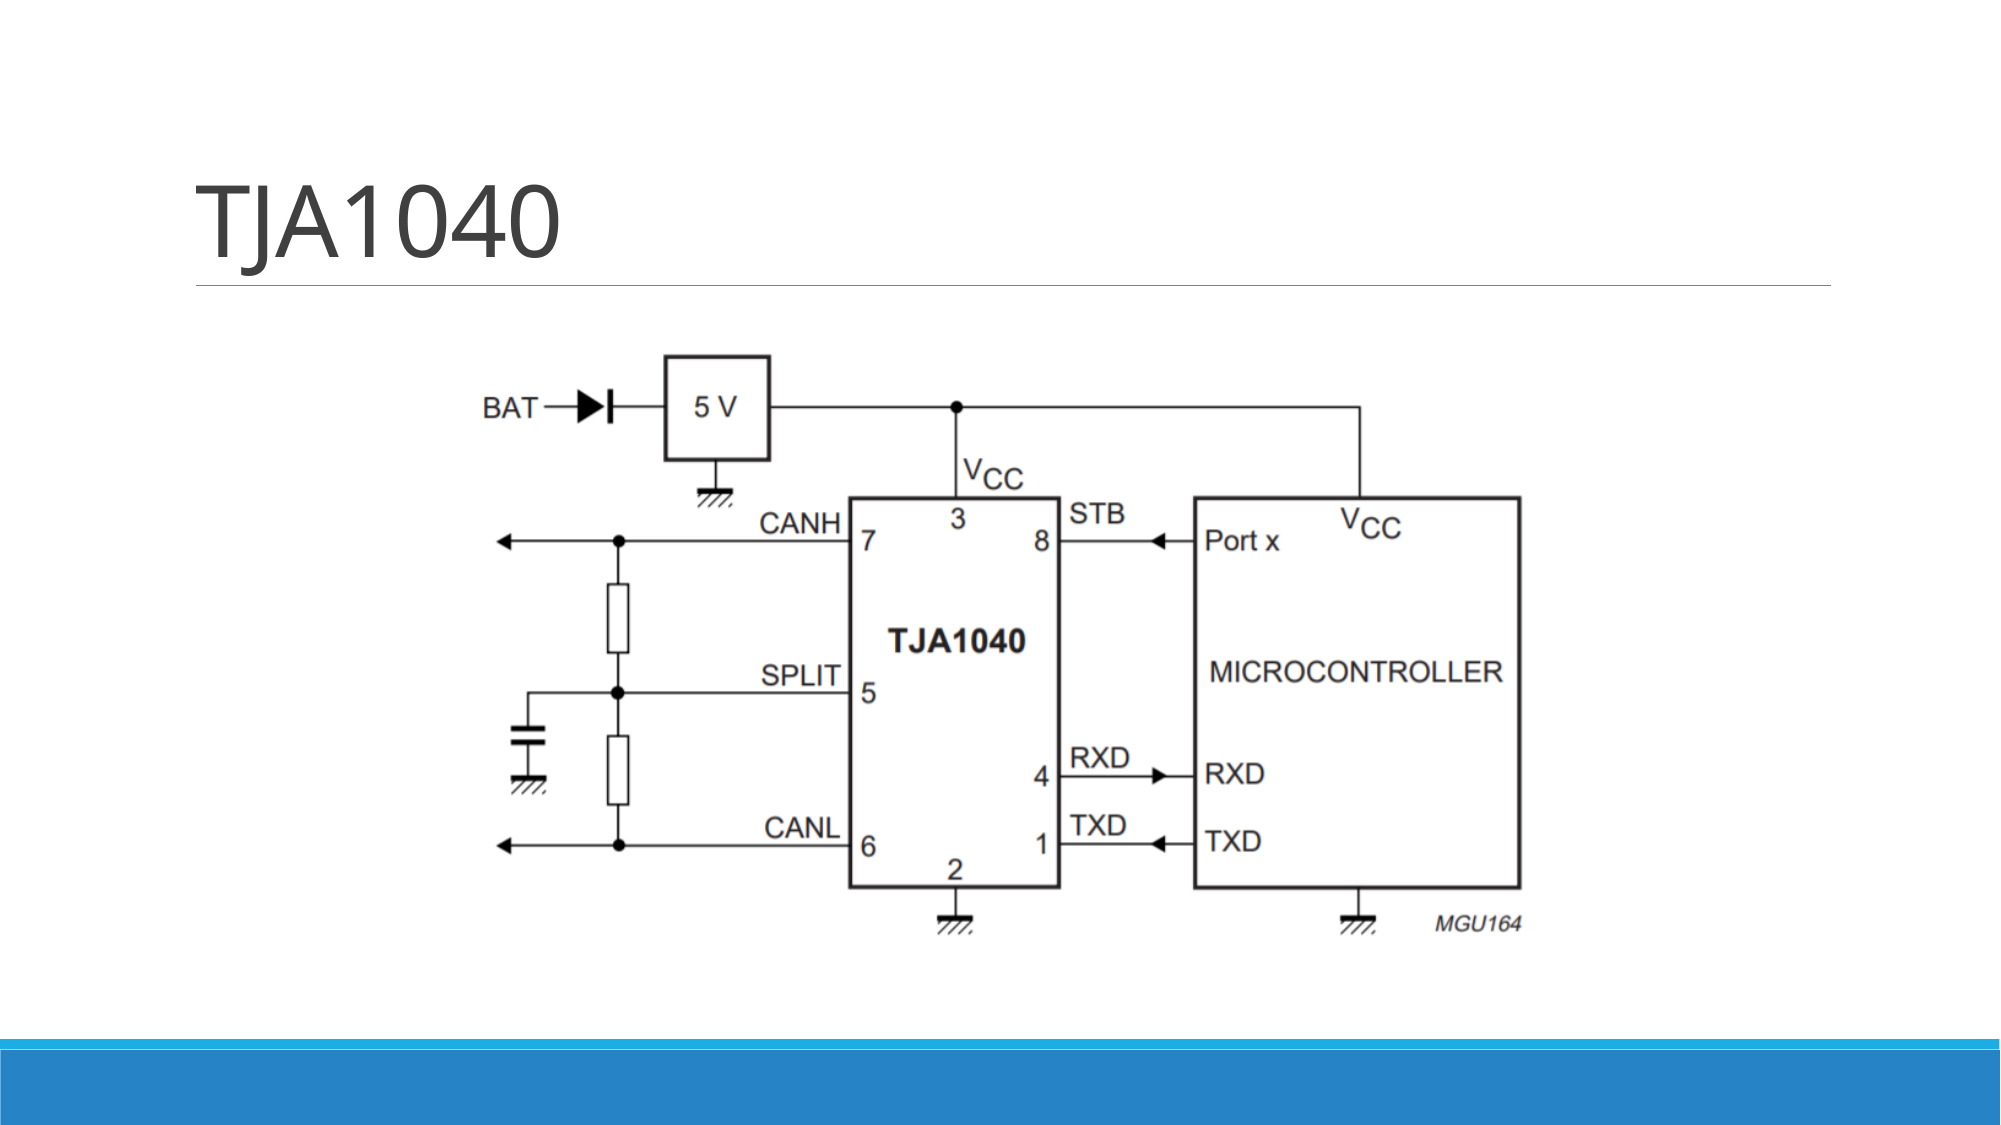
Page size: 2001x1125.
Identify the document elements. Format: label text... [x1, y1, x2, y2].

picture [417, 305, 1593, 999]
title TJA1040 [180, 47, 1830, 285]
